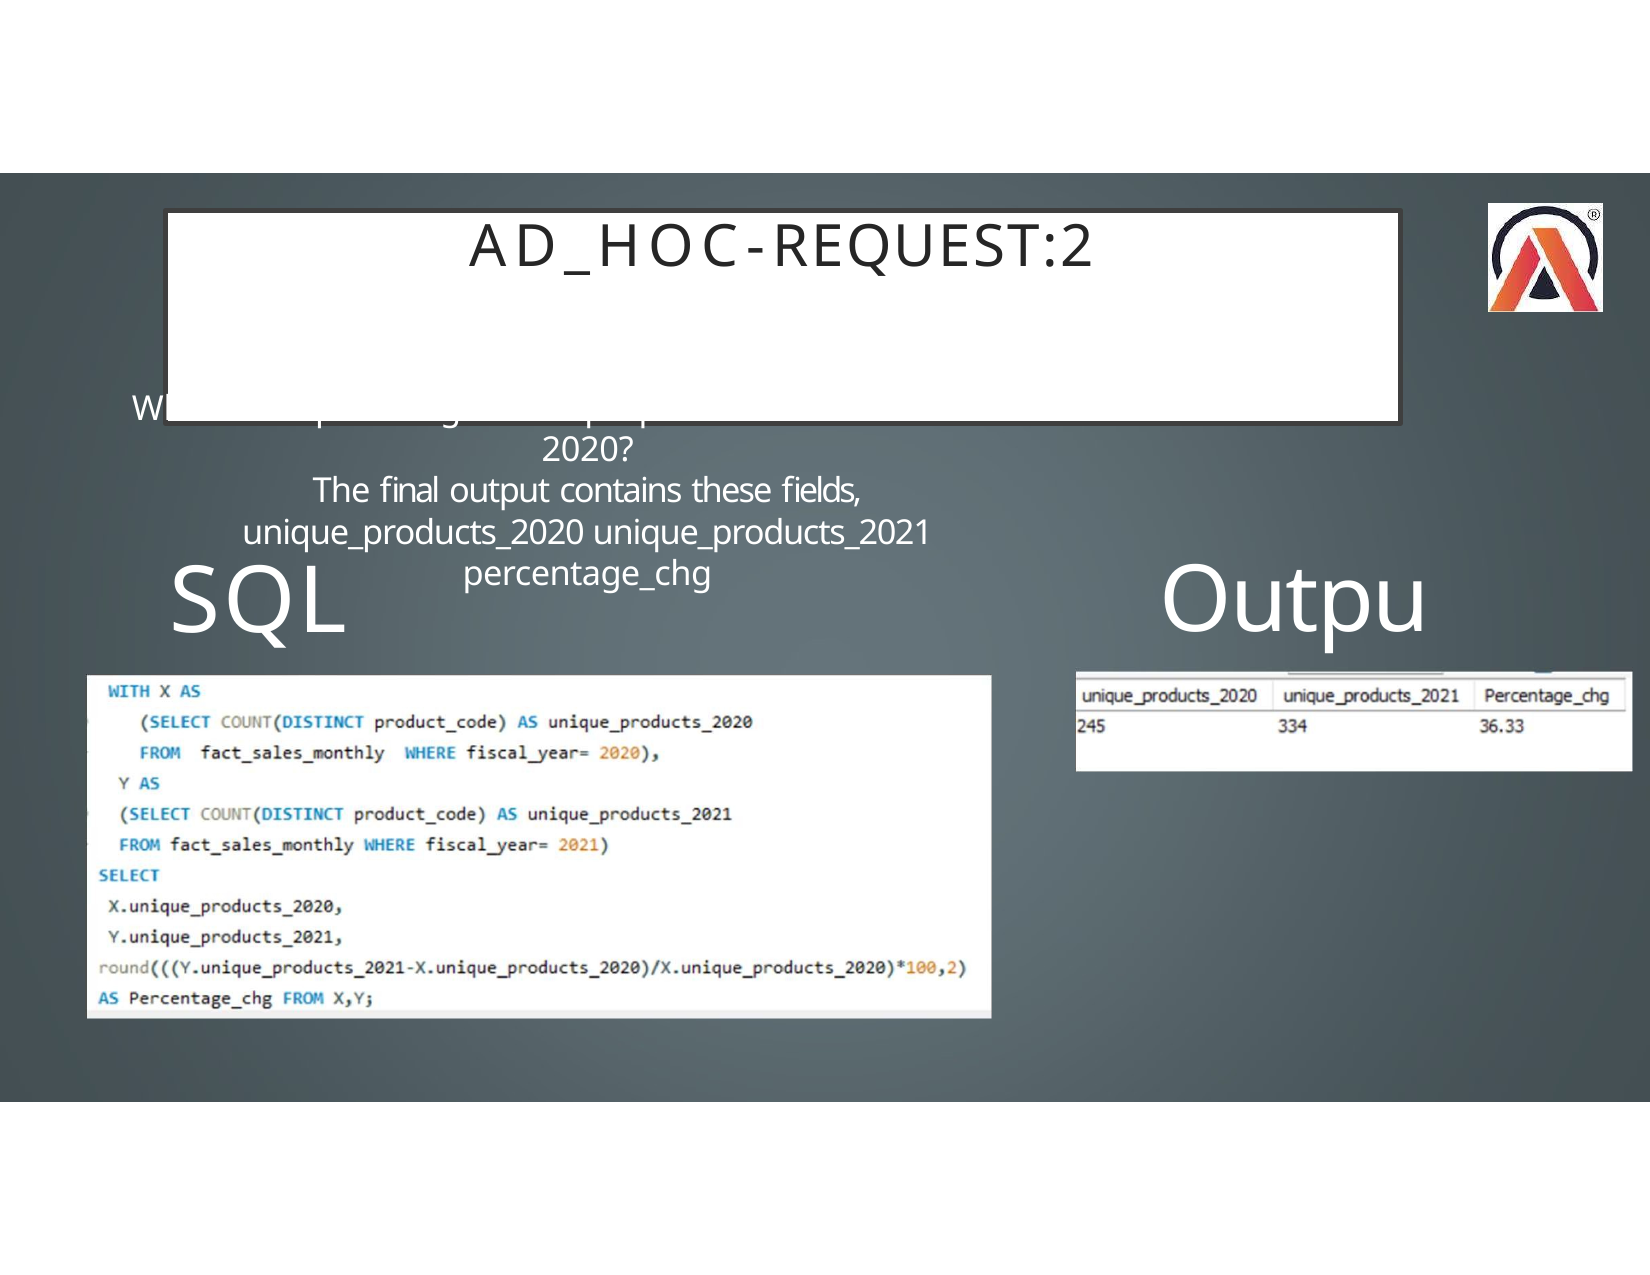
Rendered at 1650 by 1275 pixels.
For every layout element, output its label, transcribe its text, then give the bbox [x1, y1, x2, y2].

text_box Output [1157, 537, 1440, 666]
text_box SQL Query [167, 537, 610, 673]
title AD_HOC-REQUEST:2 [165, 210, 1401, 424]
picture [0, 173, 1650, 1102]
text_box QUESTION: What is the percentage of unique product increase in 2021vs. 2020? The final output contains these fields, unique_products_2020 unique_products_2021 percentage_chg [116, 308, 1063, 593]
